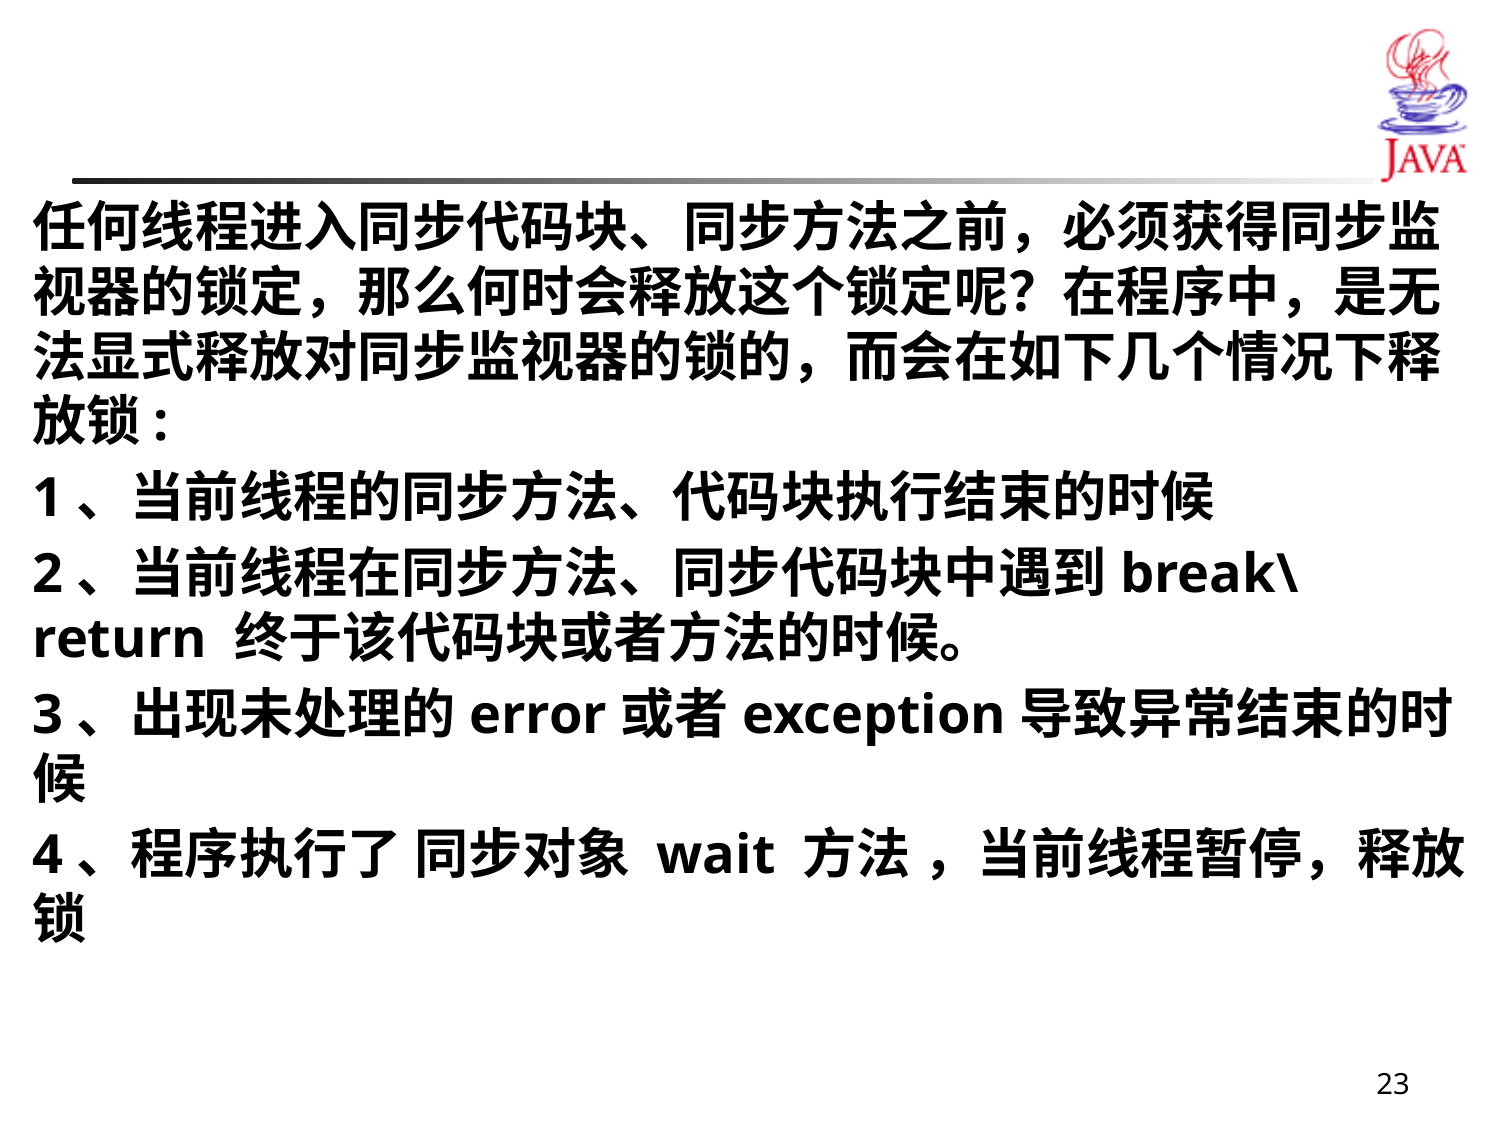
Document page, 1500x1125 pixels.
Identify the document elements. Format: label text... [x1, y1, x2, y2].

slide_number 23 [1112, 1037, 1426, 1113]
text_box 任何线程进入同步代码块、同步方法之前，必须获得同步监视器的锁定，那么何时会释放这个锁定呢？在程序中，是无法显式释放对同步监视器的锁的，而会在如下几个情况下释放锁: 1、当前线程的同步方法、代码块执行结束的时候 2、当前线程在同步方法、同步代码块中遇到break\return 终于该代码块或者方法的时候。 3、出现未处理的error或者exception导致异常结束的时候 4、程序执行了 同步对象 wait 方法 ，当前线程暂停，释放锁 [17, 184, 1483, 1033]
picture [1374, 24, 1473, 184]
